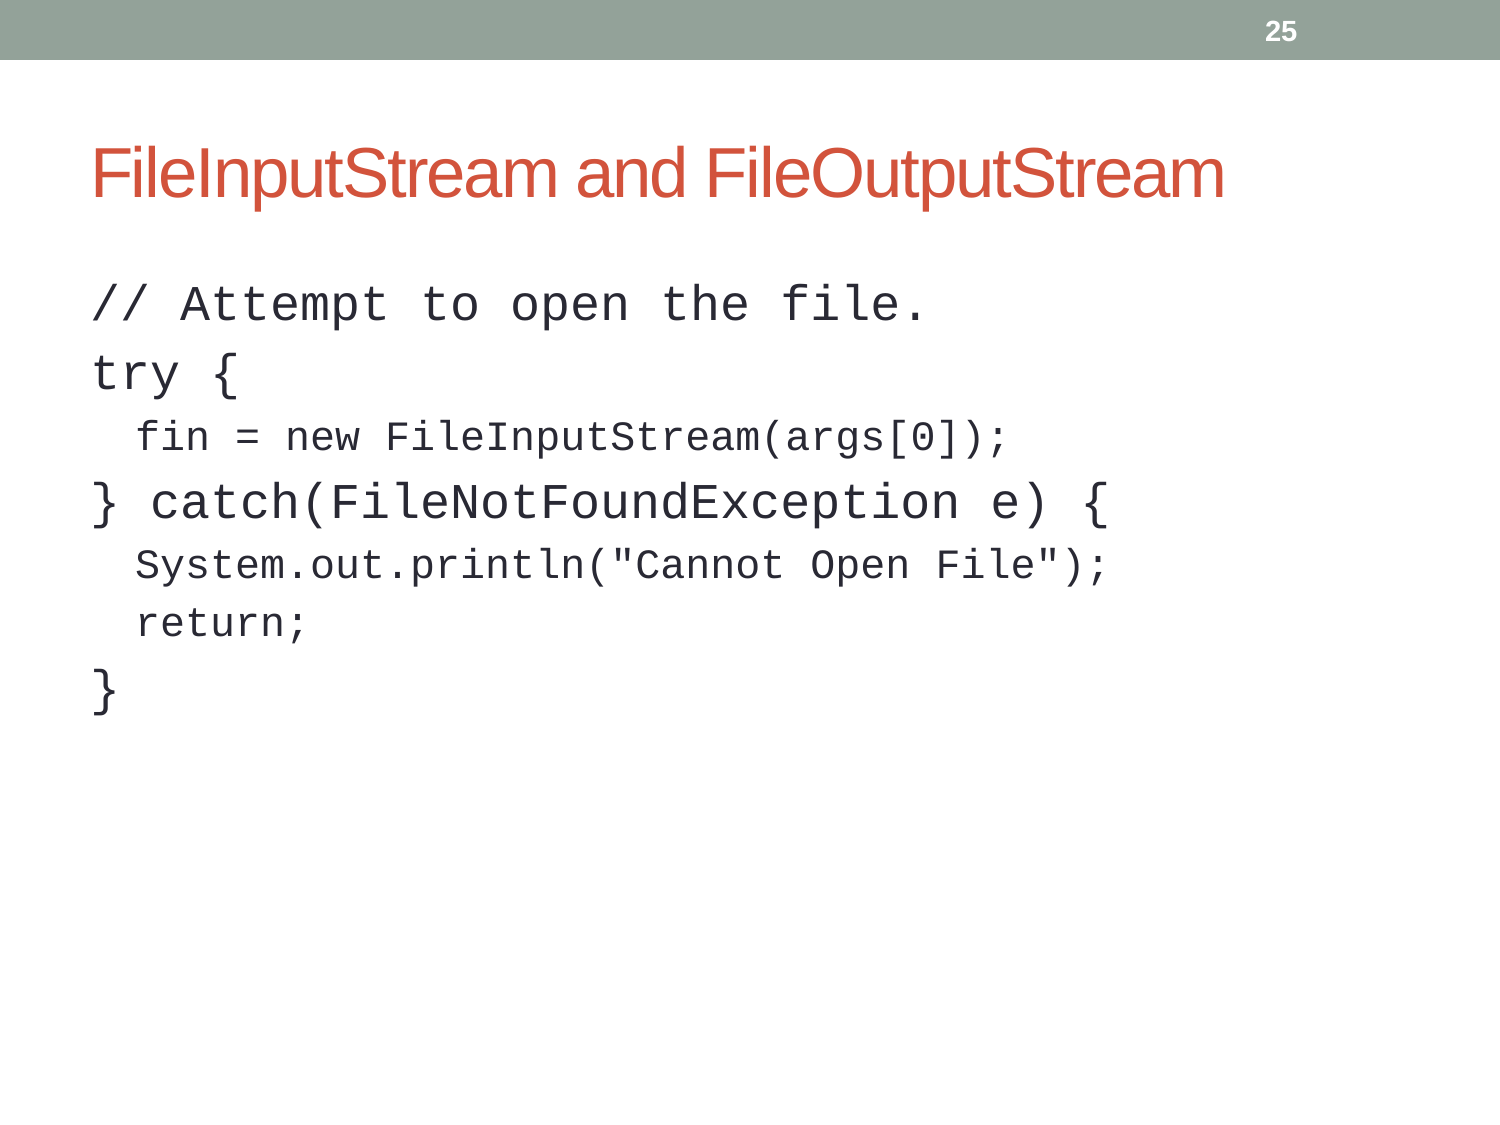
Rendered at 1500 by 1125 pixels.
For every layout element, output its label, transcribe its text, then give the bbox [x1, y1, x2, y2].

slide_number 25 [1250, 3, 1425, 57]
title FileInputStream and FileOutputStream [75, 87, 1425, 250]
list // Attempt to open the file. try { fin = new FileInputStream(args[0]); } catch(FileNotFoundException e) { System.out.println("Cannot Open File"); return; } [75, 262, 1425, 1063]
